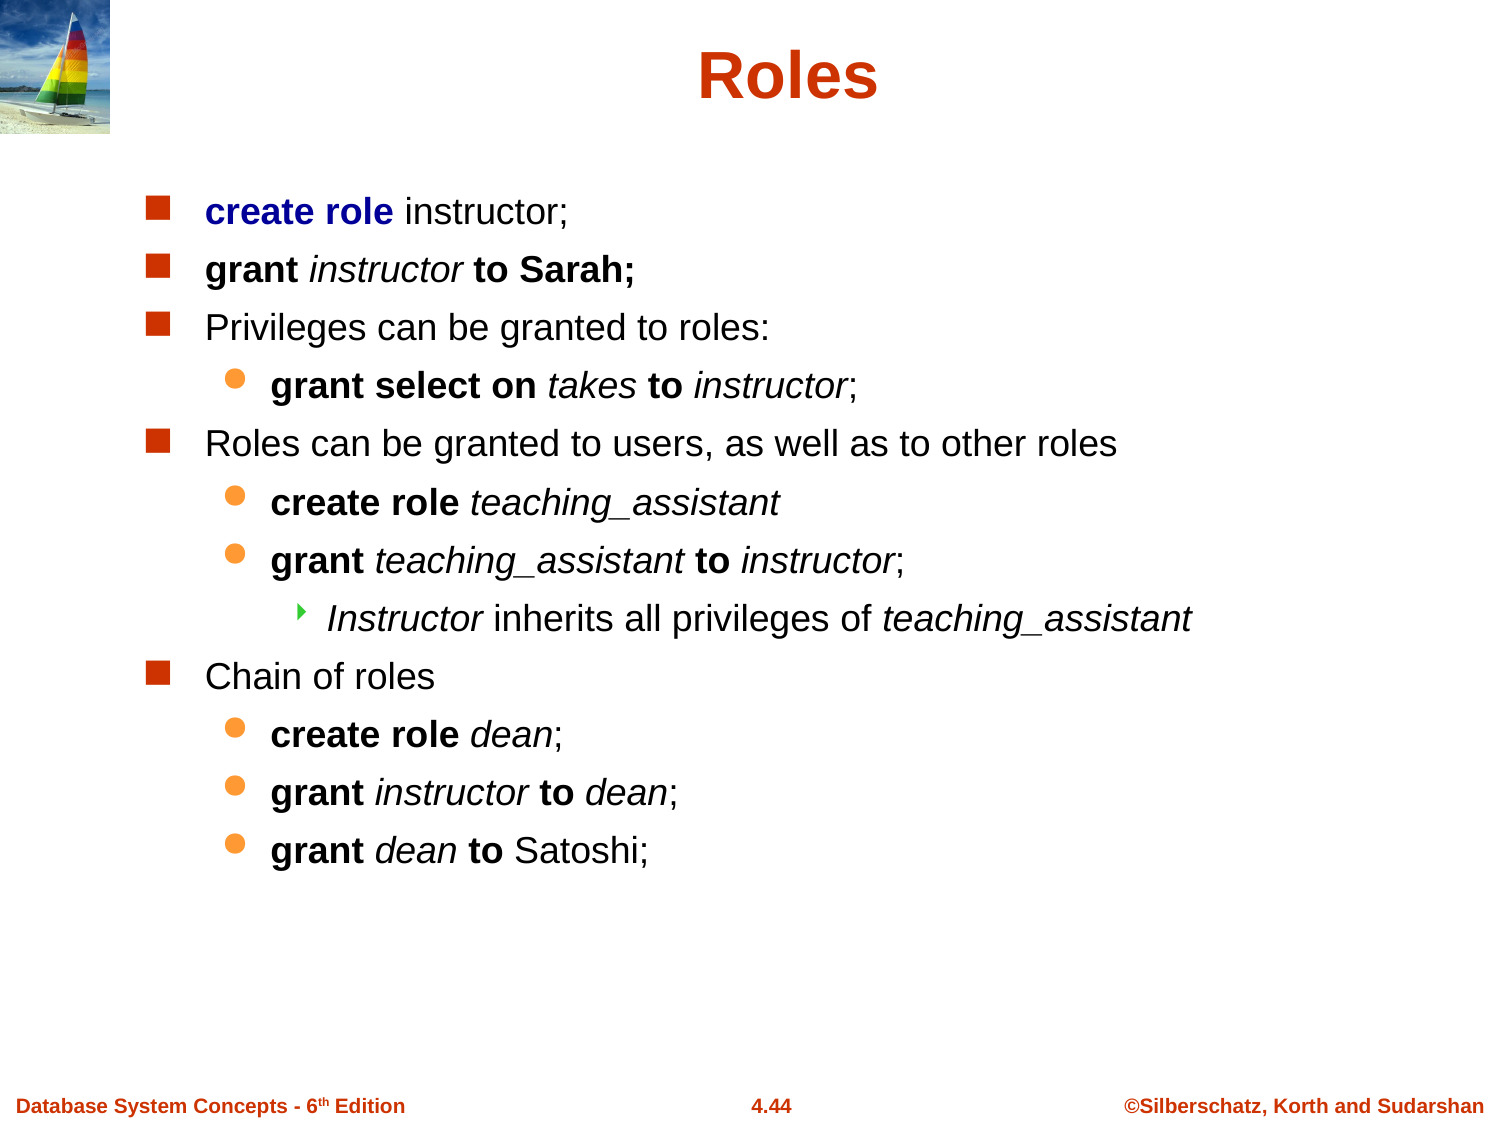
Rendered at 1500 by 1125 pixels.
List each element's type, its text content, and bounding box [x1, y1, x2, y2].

picture [0, 0, 110, 134]
title Roles [125, 18, 1452, 120]
list create role instructor; grant instructor to Sarah; Privileges can be granted to roles: grant select on takes to instructor; Roles can be granted to users, as well as to other roles create role teaching_assistant grant teaching_assistant to instructor; Instructor inherits all privileges of teaching_assistant Chain of roles create role dean; grant instructor to dean; grant dean to Satoshi; [133, 179, 1391, 984]
